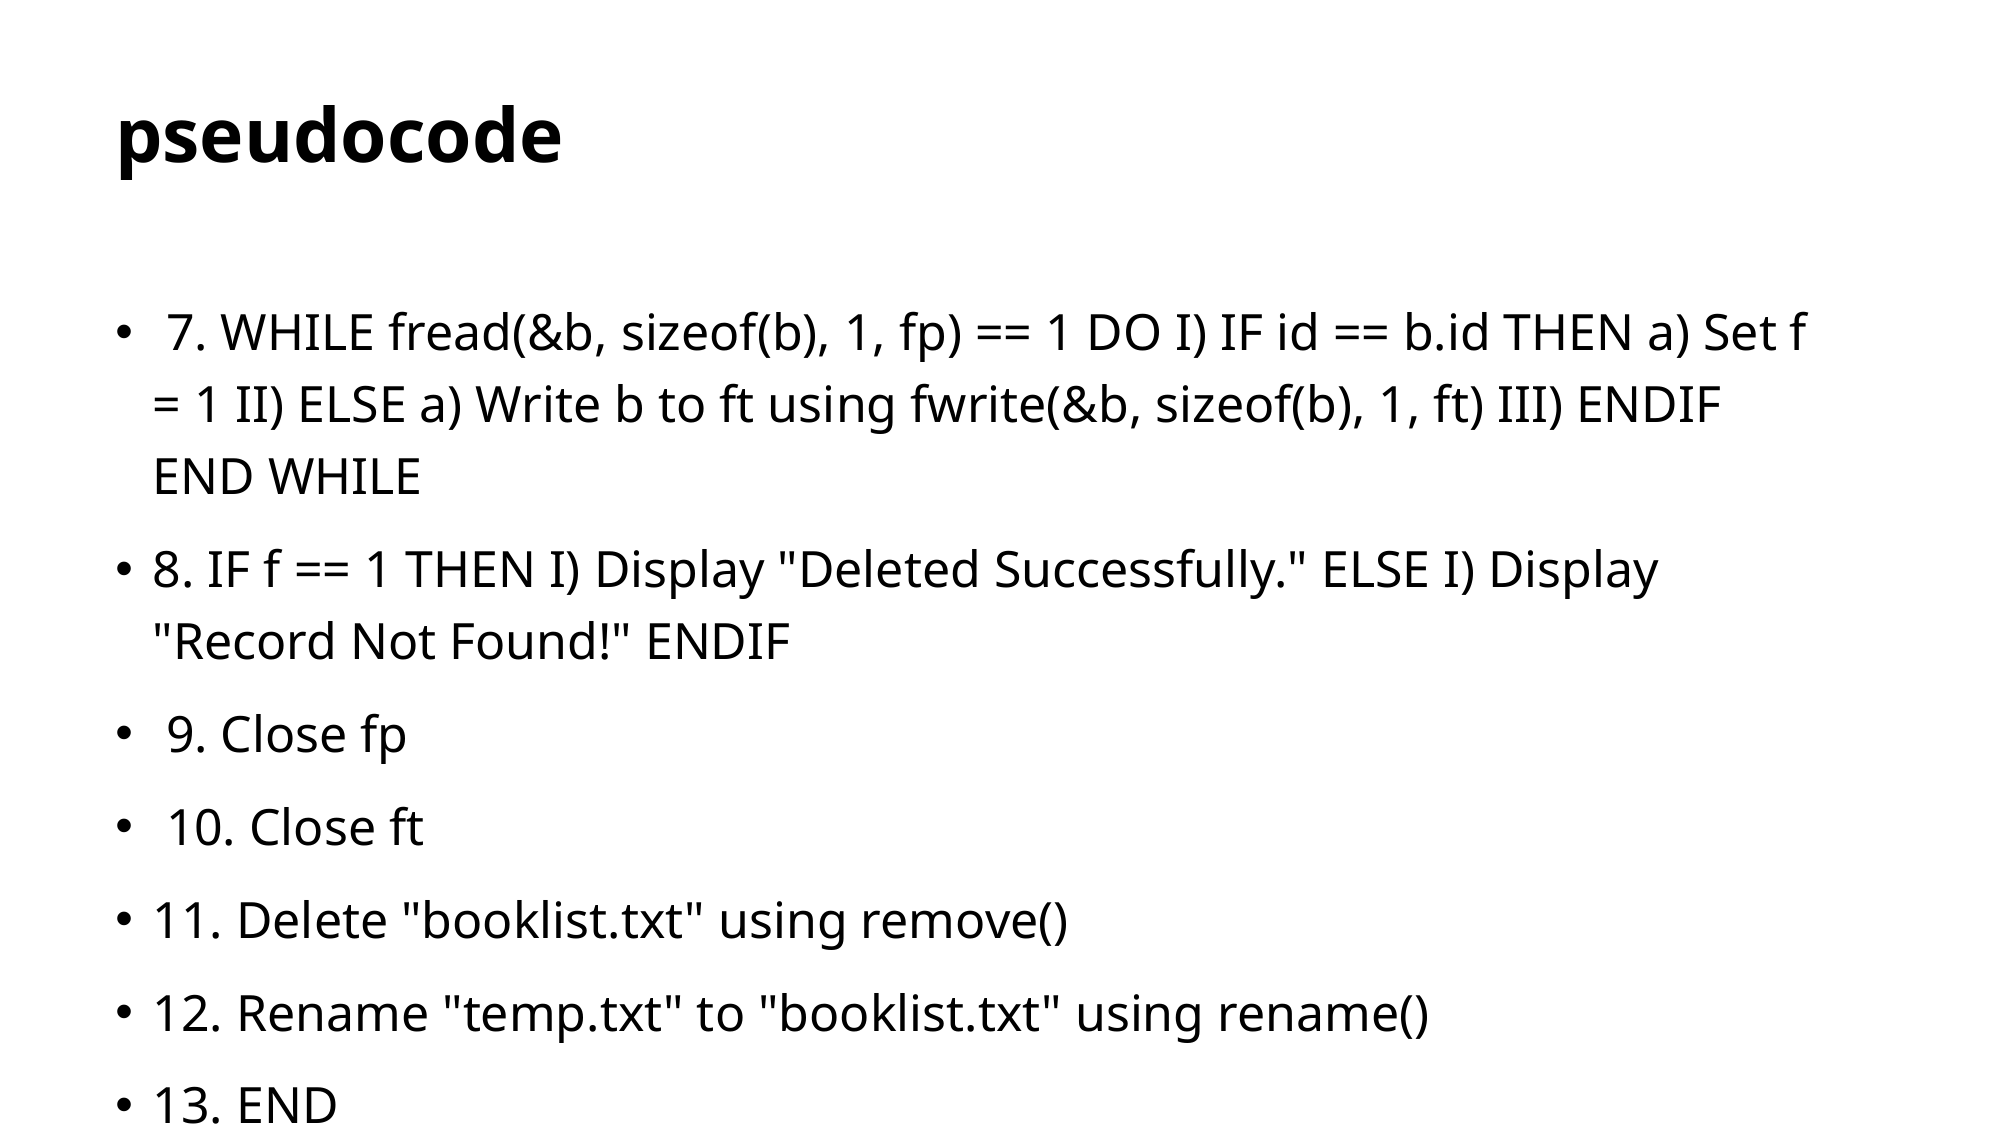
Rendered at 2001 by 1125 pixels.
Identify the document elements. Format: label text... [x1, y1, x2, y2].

list 7. WHILE fread(&b, sizeof(b), 1, fp) == 1 DO I) IF id == b.id THEN a) Set f = 1 II) ELSE a) Write b to ft using fwrite(&b, sizeof(b), 1, ft) III) ENDIF END WHILE 8. IF f == 1 THEN I) Display "Deleted Successfully." ELSE I) Display "Record Not Found!" ENDIF 9. Close fp 10. Close ft 11. Delete "booklist.txt" using remove() 12. Rename "temp.txt" to "booklist.txt" using rename() 13. END [100, 281, 1849, 1035]
title pseudocode [100, 90, 1849, 276]
